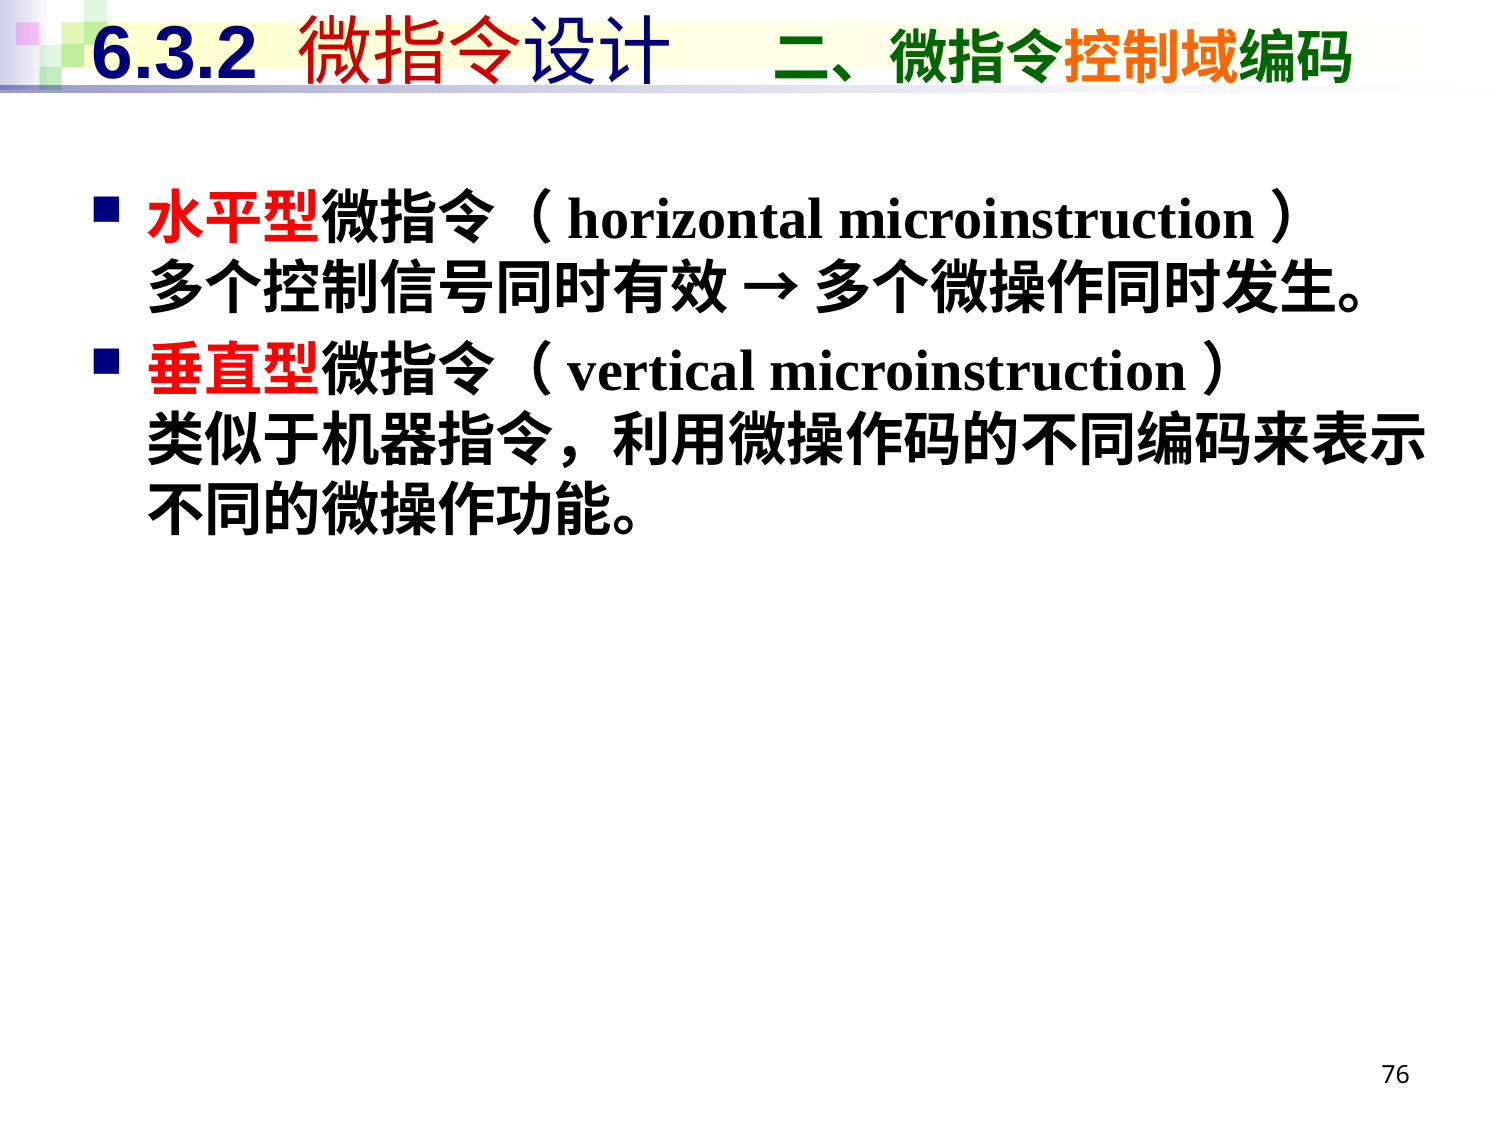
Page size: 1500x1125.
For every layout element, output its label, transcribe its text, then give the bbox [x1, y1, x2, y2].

list 水平型微指令（horizontal microinstruction） 多个控制信号同时有效 → 多个微操作同时发生。 垂直型微指令（vertical microinstruction） 类似于机器指令，利用微操作码的不同编码来表示不同的微操作功能。 [74, 172, 1483, 1107]
title 6.3.2 微指令设计 二、微指令控制域编码 [76, 0, 1483, 103]
